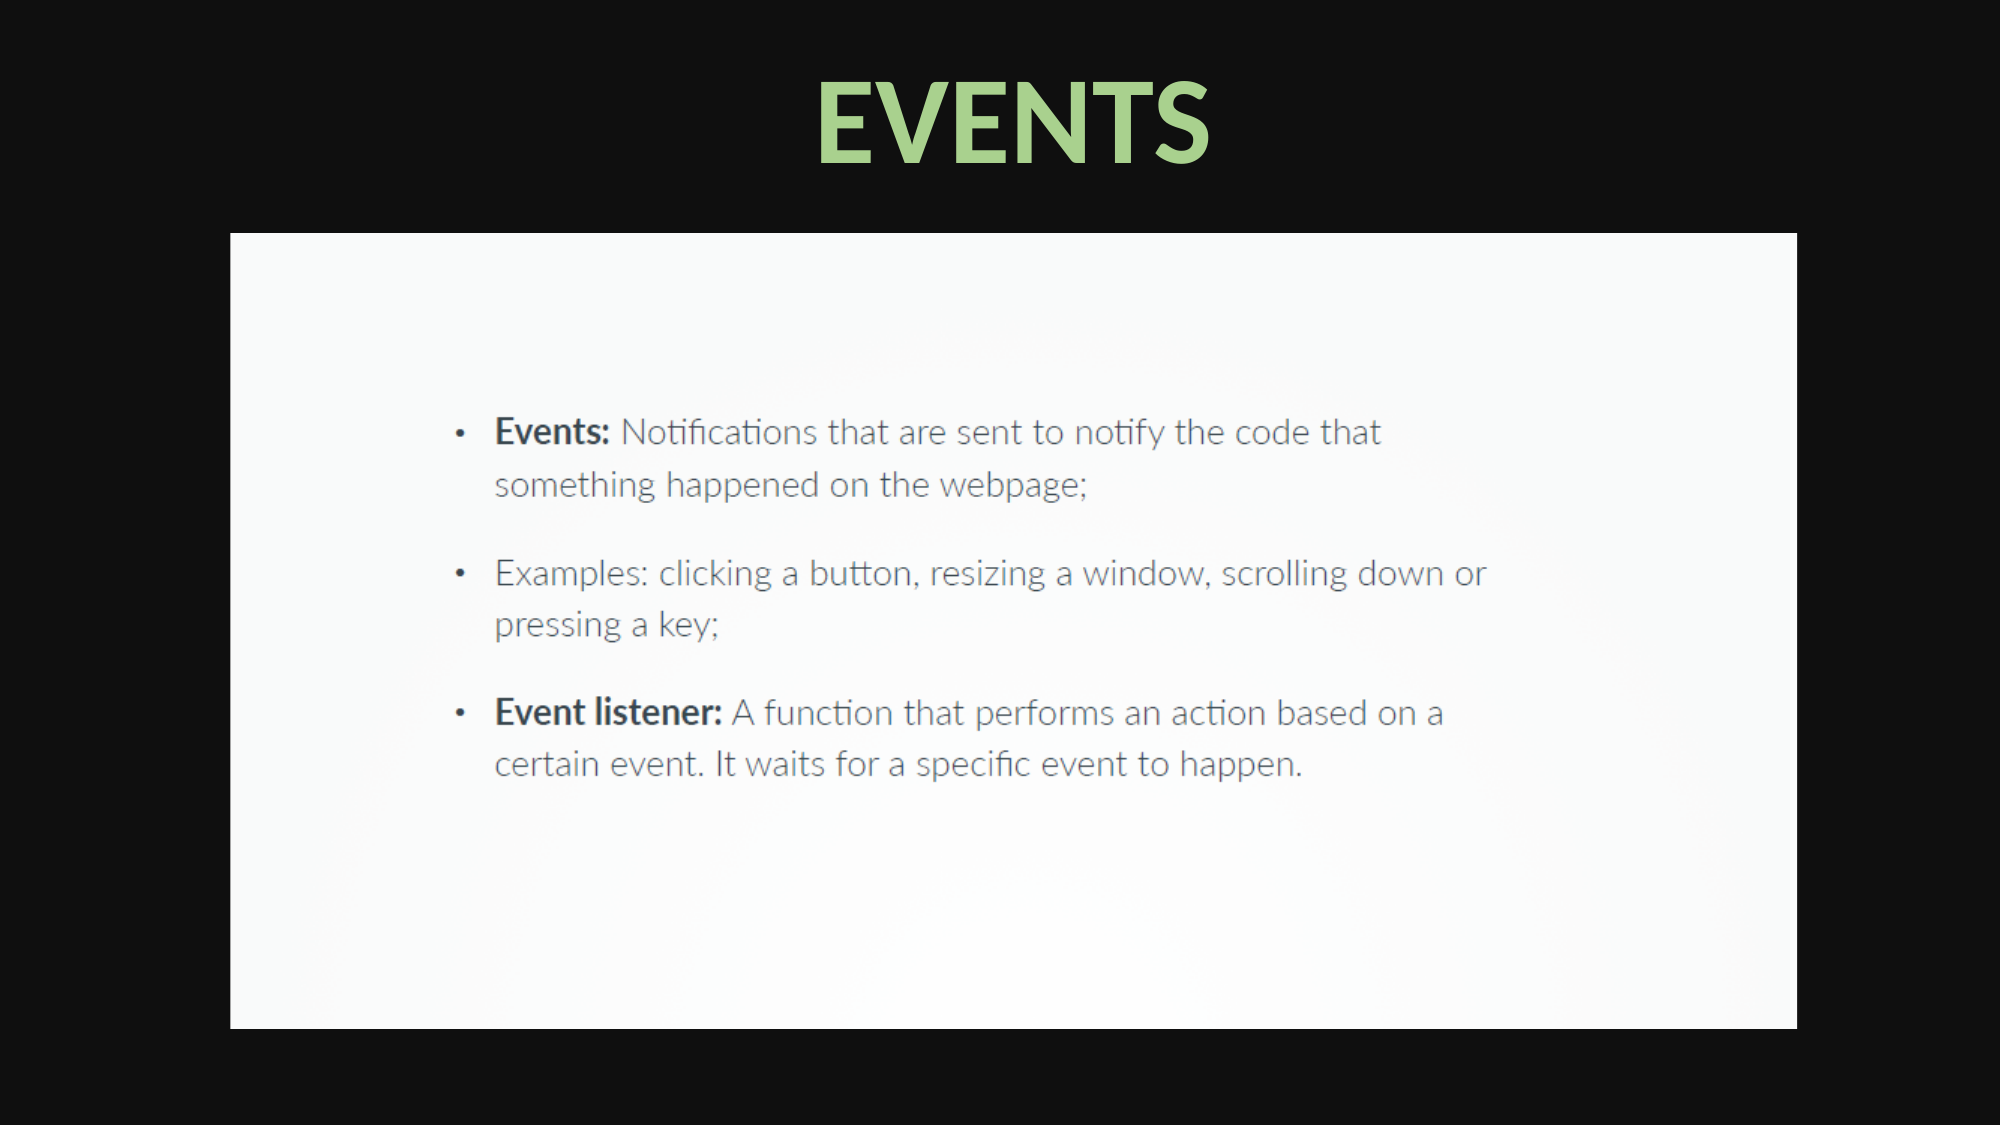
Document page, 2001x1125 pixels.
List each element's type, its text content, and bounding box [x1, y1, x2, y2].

picture [230, 233, 1798, 1029]
text_box EVENTS [320, 30, 1707, 196]
